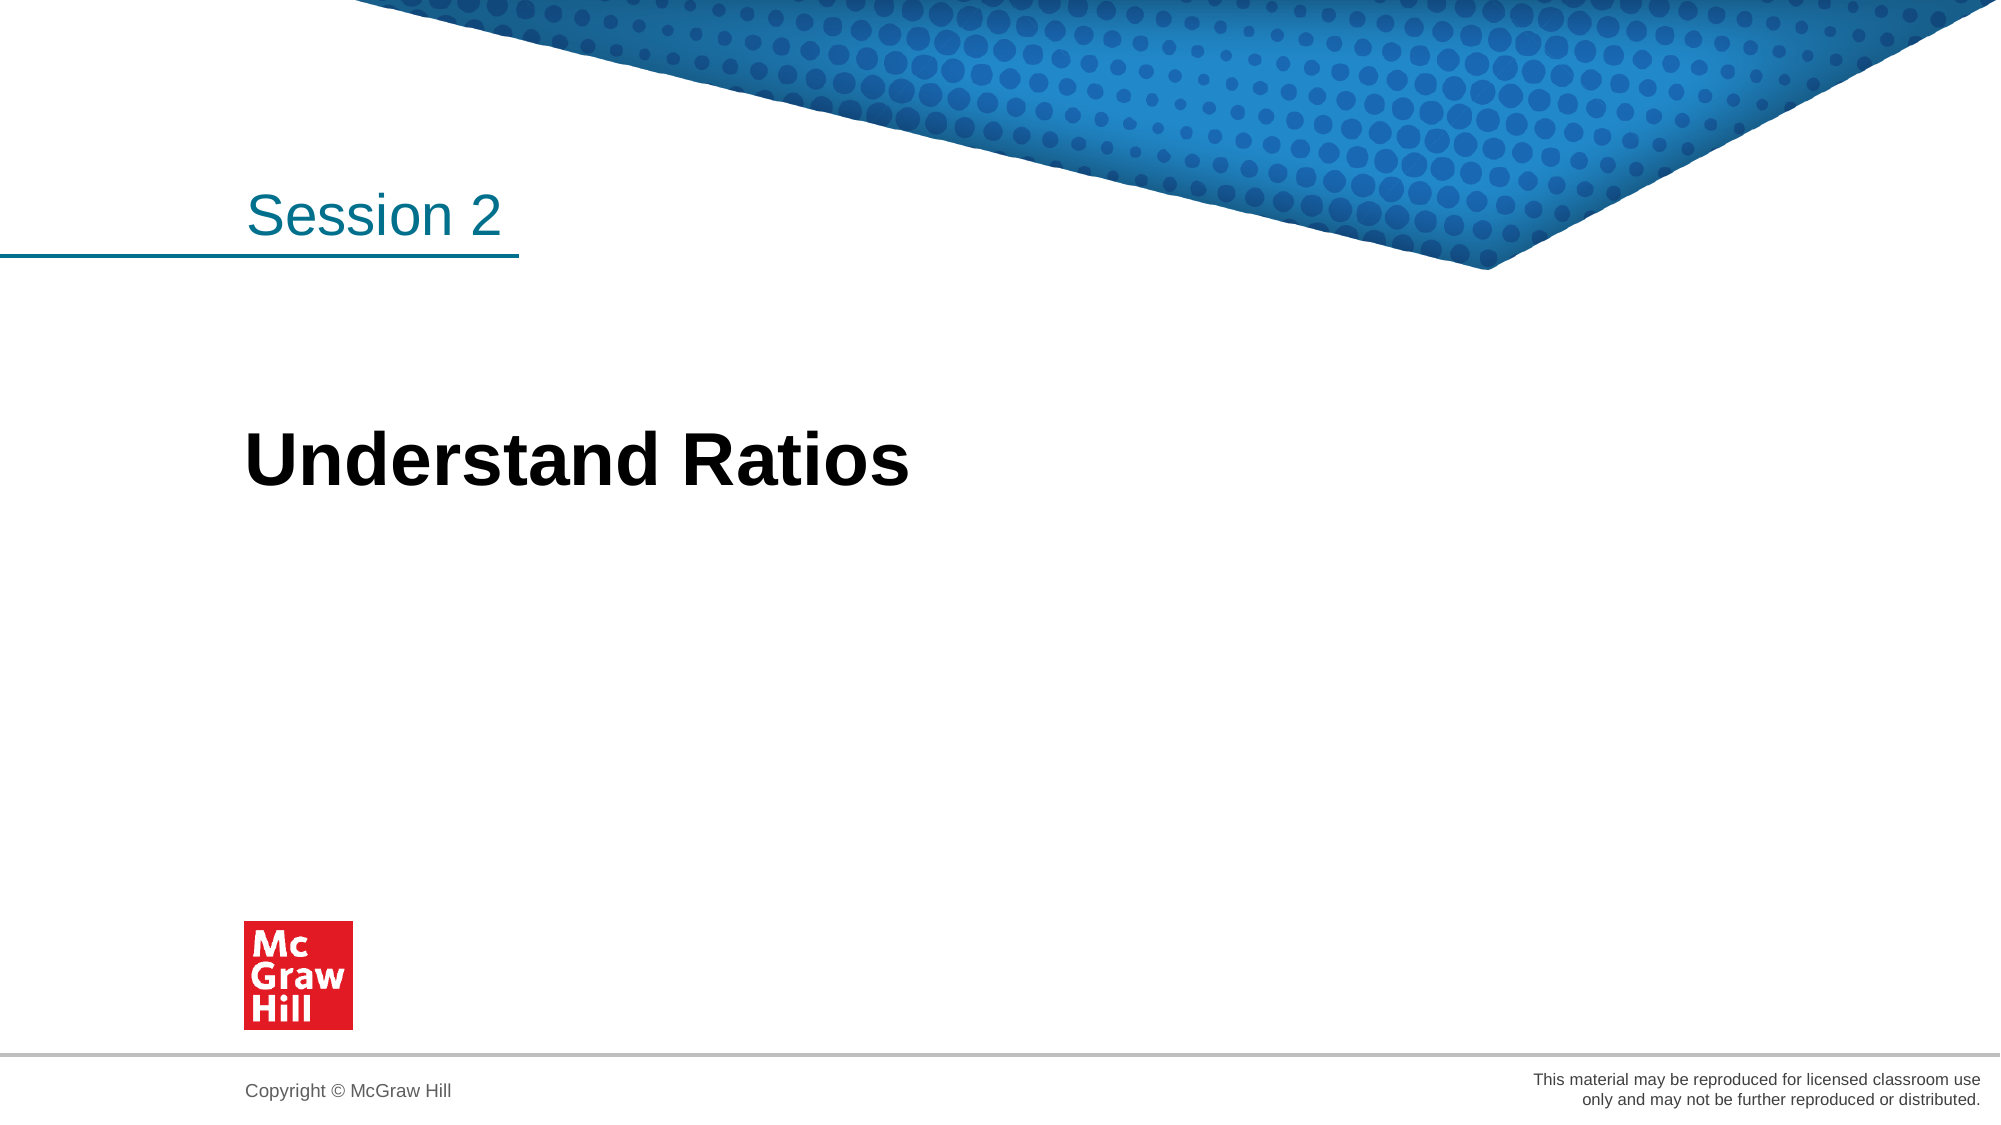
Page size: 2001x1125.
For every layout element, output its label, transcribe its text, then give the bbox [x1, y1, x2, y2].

text_box Session 2 [231, 170, 518, 254]
picture [244, 921, 353, 1030]
text_box Understand Ratios [230, 402, 1731, 760]
picture [351, 0, 1997, 270]
